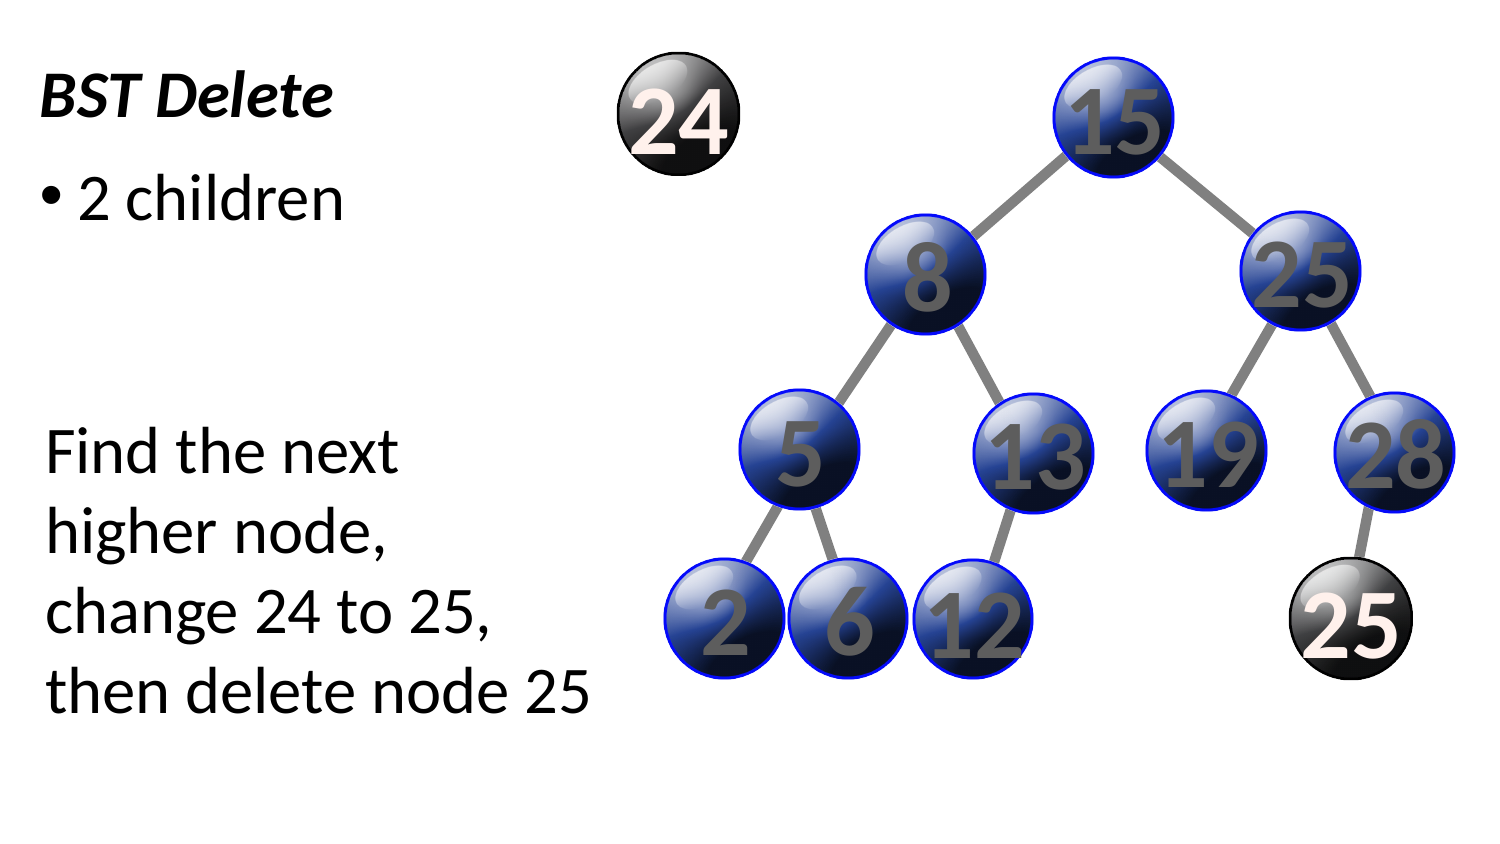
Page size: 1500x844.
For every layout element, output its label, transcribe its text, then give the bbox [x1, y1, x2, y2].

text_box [1205, 274, 1299, 440]
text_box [785, 547, 902, 685]
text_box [737, 378, 862, 516]
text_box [1235, 199, 1370, 337]
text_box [1284, 551, 1419, 689]
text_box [813, 273, 927, 440]
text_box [798, 523, 855, 546]
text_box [863, 203, 988, 341]
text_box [923, 114, 1110, 280]
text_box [1285, 547, 1420, 551]
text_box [1113, 118, 1302, 274]
text_box Find the next higher node, change 24 to 25, then delete node 25 [30, 399, 613, 734]
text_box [1304, 274, 1394, 440]
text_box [931, 287, 1019, 381]
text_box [1048, 46, 1182, 184]
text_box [1141, 379, 1275, 517]
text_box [907, 382, 1102, 689]
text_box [1329, 381, 1463, 519]
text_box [612, 46, 746, 184]
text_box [662, 547, 784, 685]
text_box BST Delete [24, 43, 688, 139]
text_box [1346, 526, 1380, 546]
text_box 2 children [24, 146, 550, 242]
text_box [710, 457, 793, 546]
